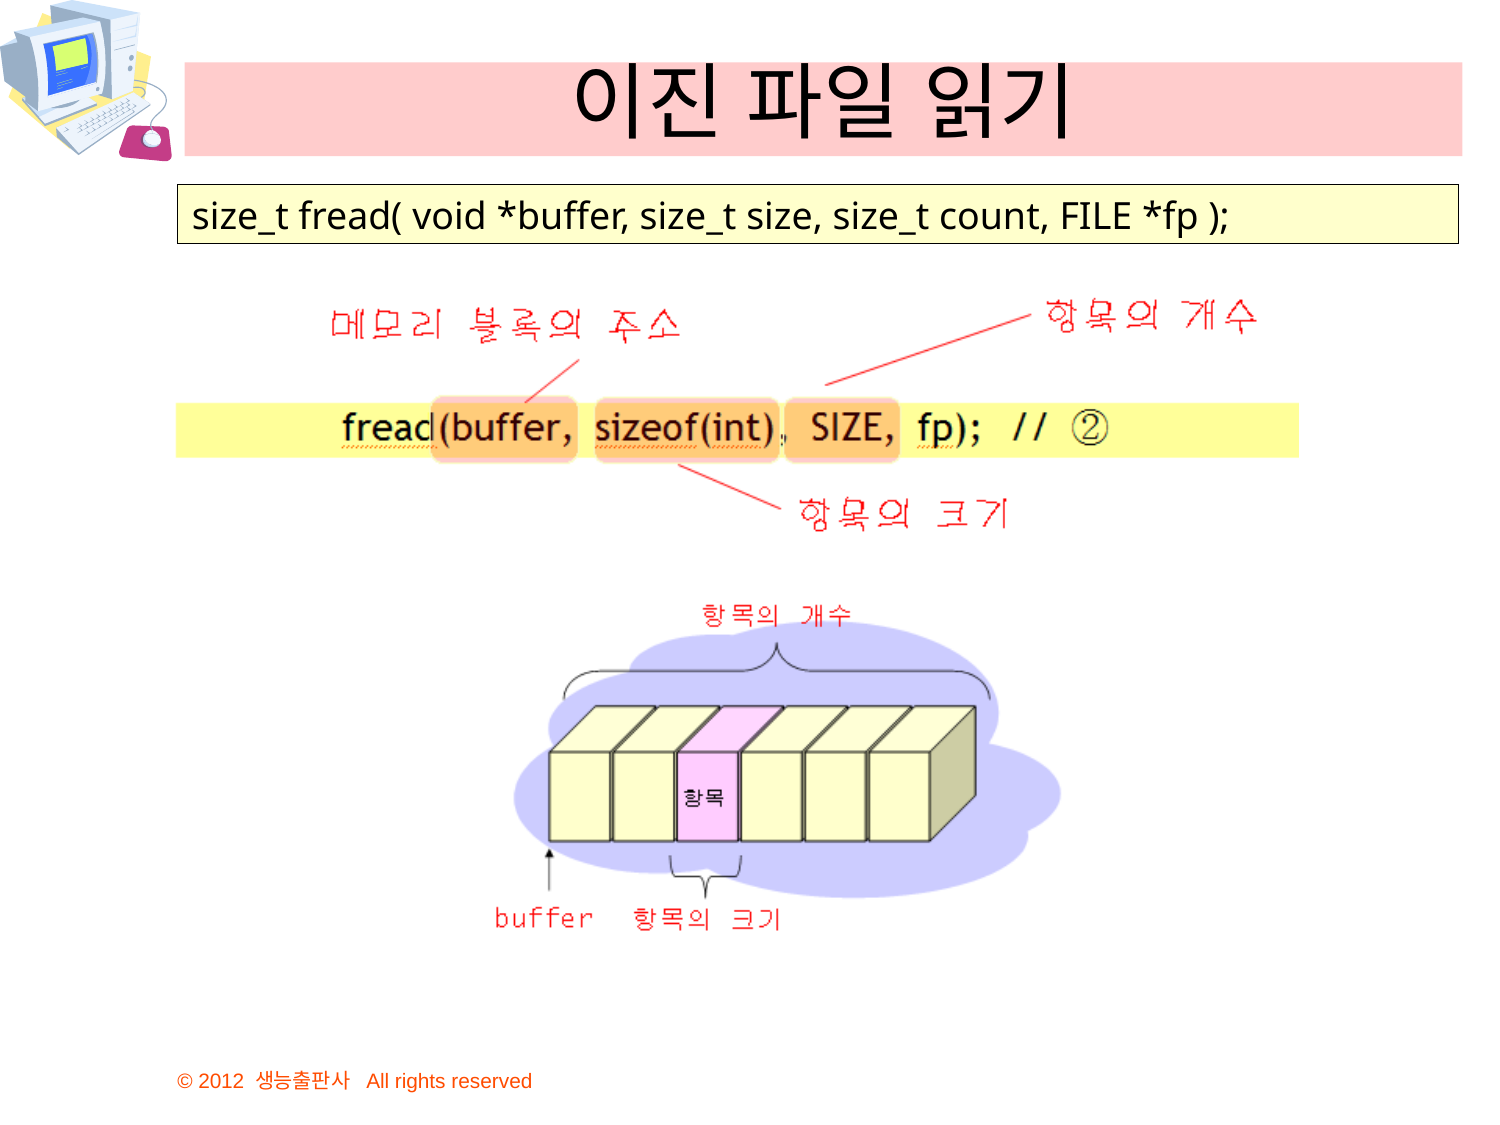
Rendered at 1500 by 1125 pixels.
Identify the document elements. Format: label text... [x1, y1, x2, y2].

title 이진 파일 읽기 [184, 62, 1463, 157]
text_box size_t fread( void *buffer, size_t size, size_t count, FILE *fp ); [177, 184, 1459, 244]
picture [159, 278, 1299, 948]
